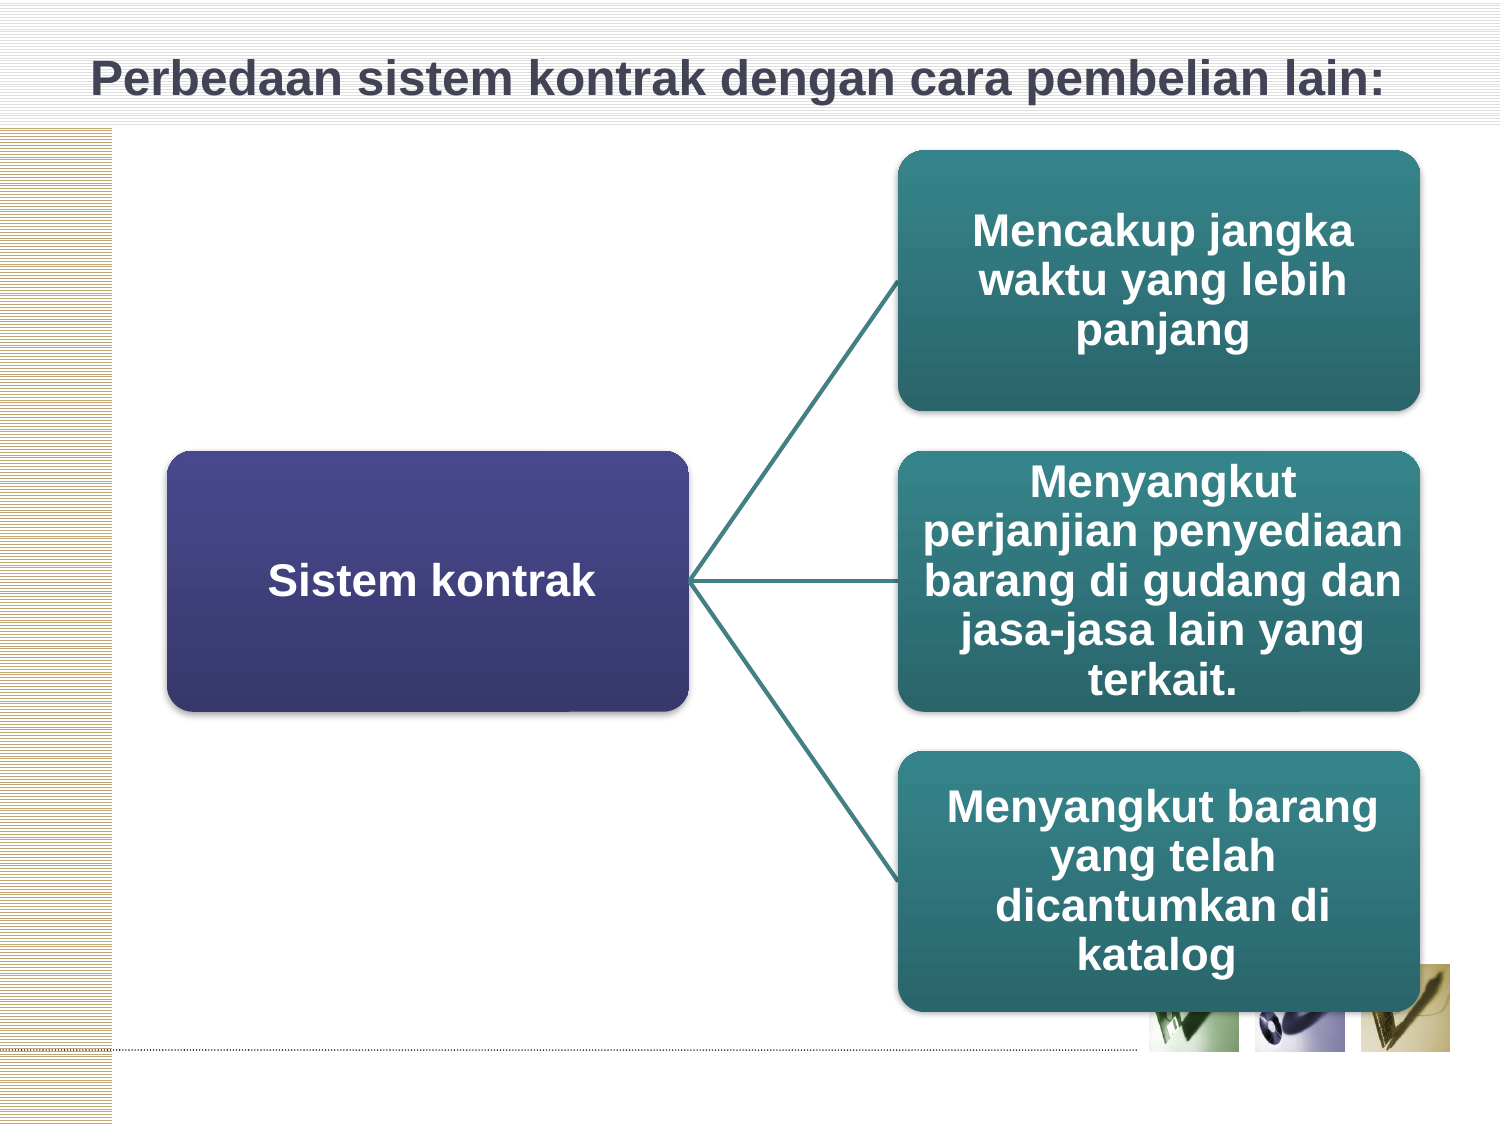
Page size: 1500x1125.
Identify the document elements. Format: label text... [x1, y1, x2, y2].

title Perbedaan sistem kontrak dengan cara pembelian lain: [74, 37, 1433, 114]
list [137, 149, 1451, 1013]
picture [1149, 1013, 1239, 1052]
picture [1255, 1013, 1345, 1052]
picture [1361, 1013, 1450, 1052]
